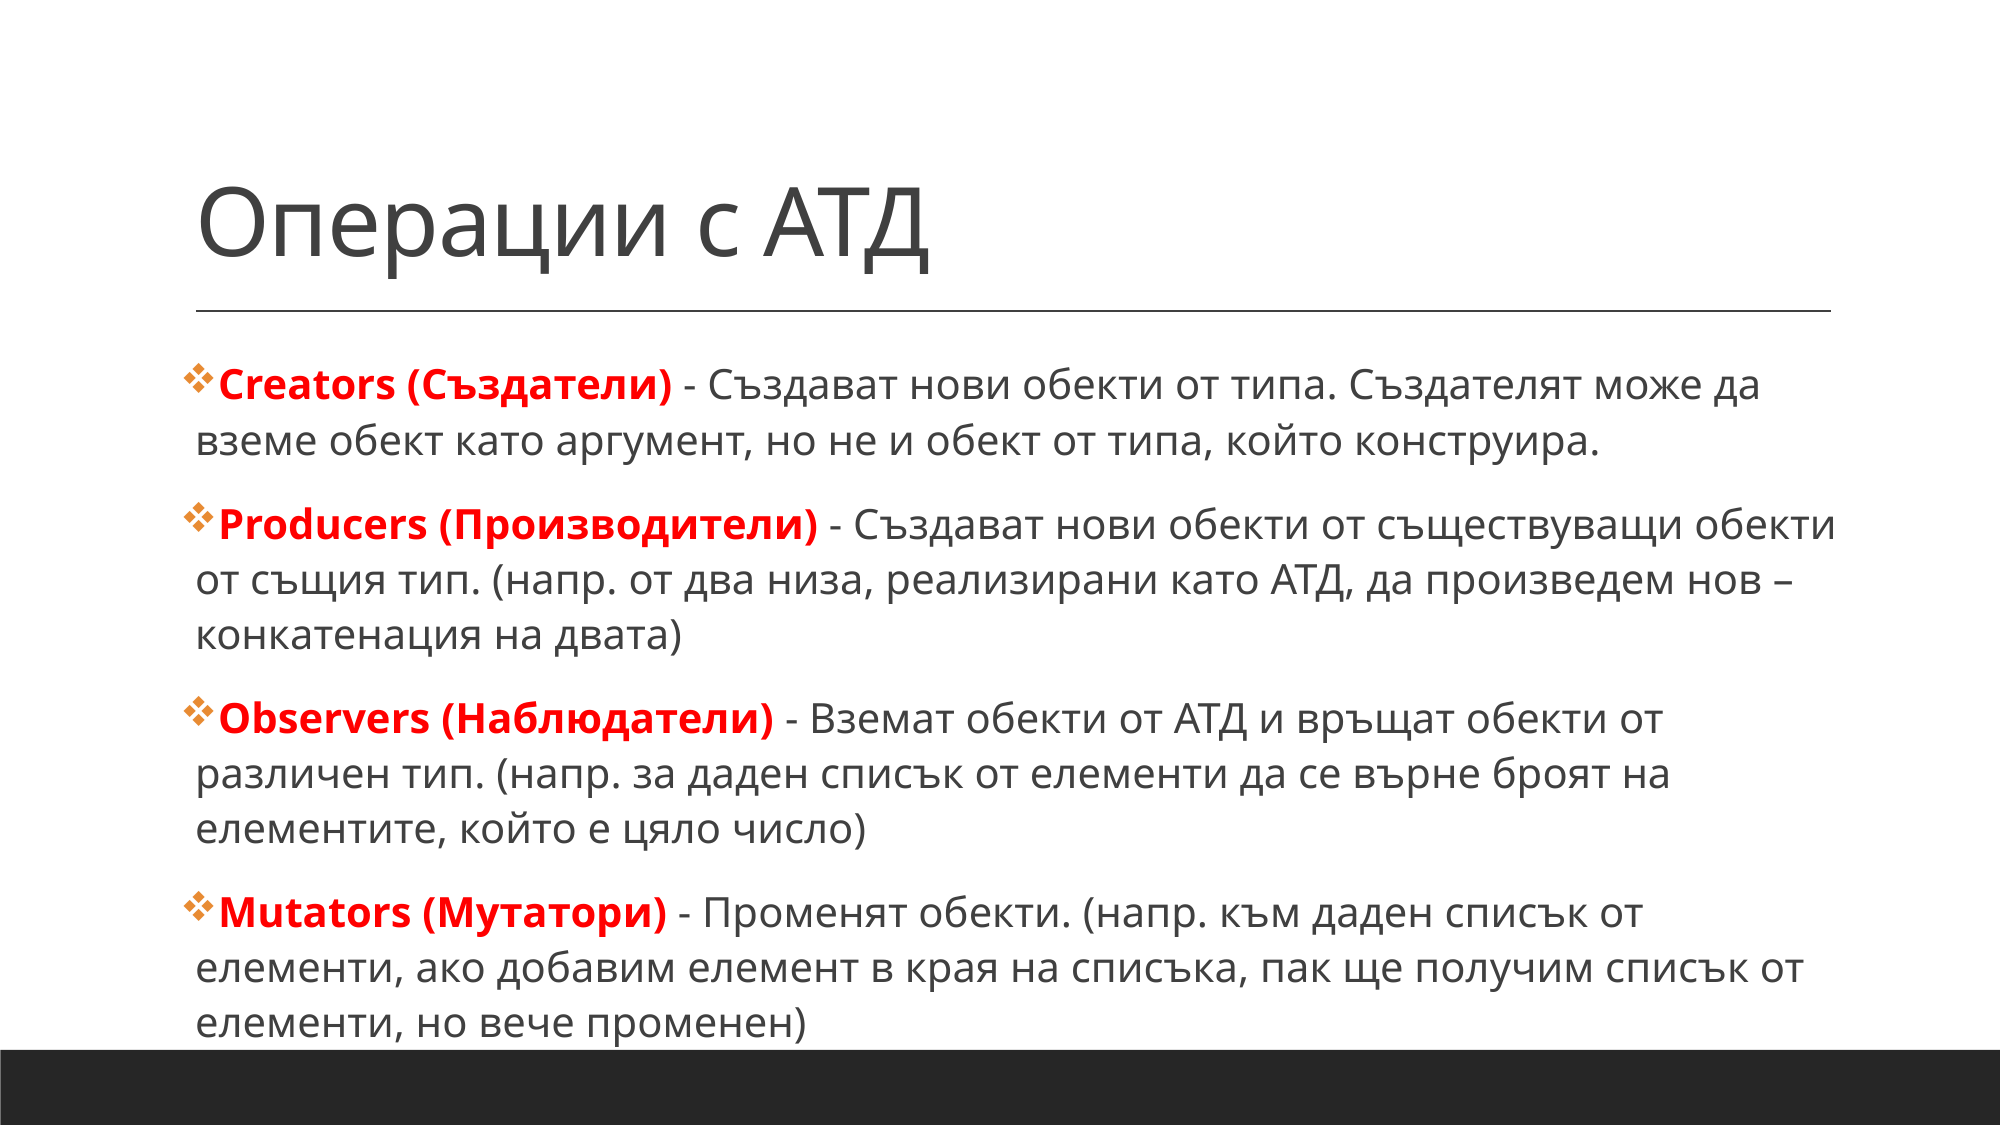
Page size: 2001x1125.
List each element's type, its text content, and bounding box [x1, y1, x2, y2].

list Creators (Създатели) - Създават нови обекти от типа. Създателят може да вземе обект като аргумент, но не и обект от типа, който конструира. Producers (Производители) - Създават нови обекти от съществуващи обекти от същия тип. (напр. от два низа, реализирани като АТД, да произведем нов – конкатенация на двата) Observers (Наблюдатели) - Вземат обекти от АТД и връщат обекти от различен тип. (напр. за даден списък от елементи да се върне броят на елементите, който е цяло число) Mutators (Мутатори) - Променят обекти. (напр. към даден списък от елементи, ако добавим елемент в края на списъка, пак ще получим списък от елементи, но вече променен) [180, 345, 1845, 1058]
title Операции с АТД [180, 47, 1830, 285]
